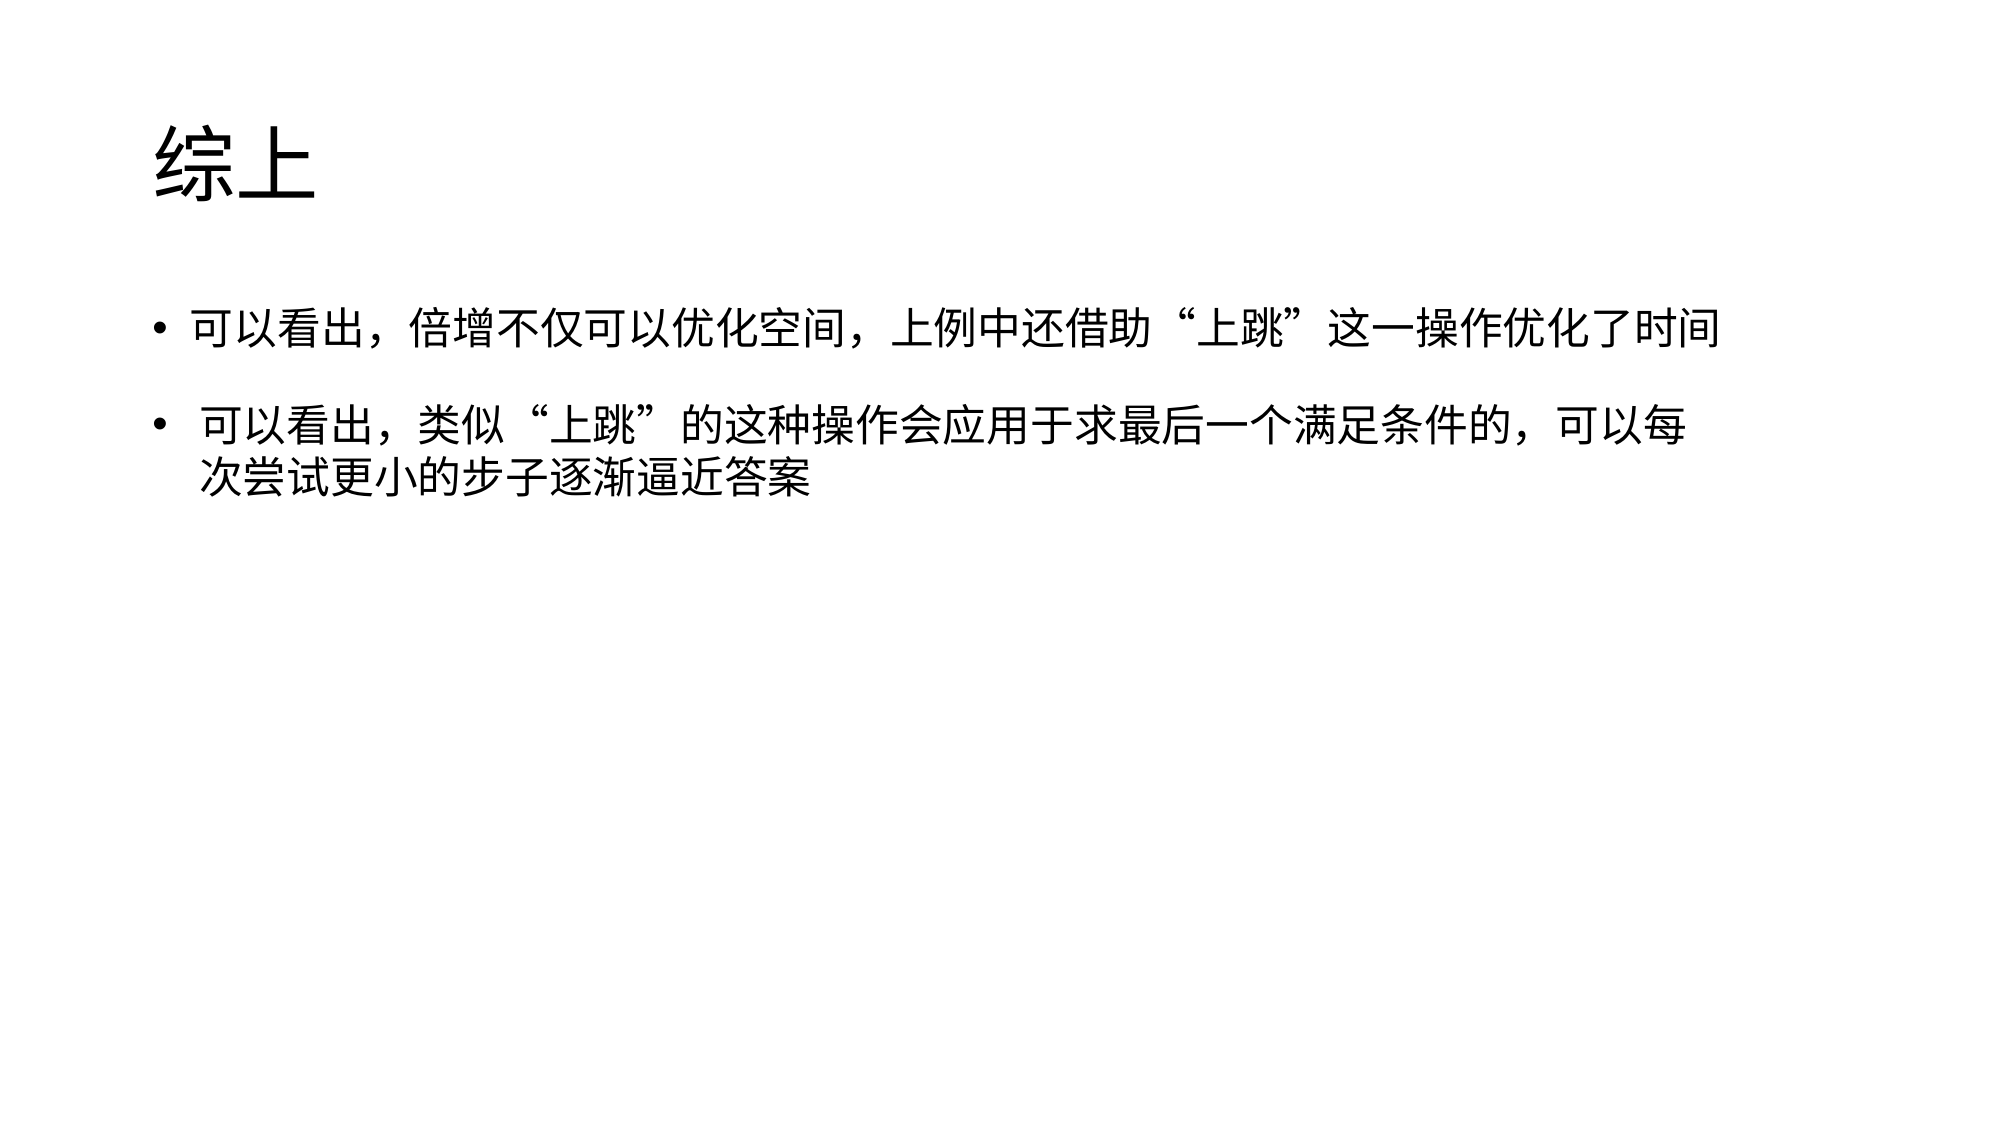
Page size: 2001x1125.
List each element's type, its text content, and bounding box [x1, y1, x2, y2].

text_box 可以看出，类似“上跳”的这种操作会应用于求最后一个满足条件的，可以每次尝试更小的步子逐渐逼近答案 [137, 390, 1739, 510]
list 可以看出，倍增不仅可以优化空间，上例中还借助“上跳”这一操作优化了时间 [137, 299, 1863, 368]
title 综上 [137, 59, 1863, 278]
